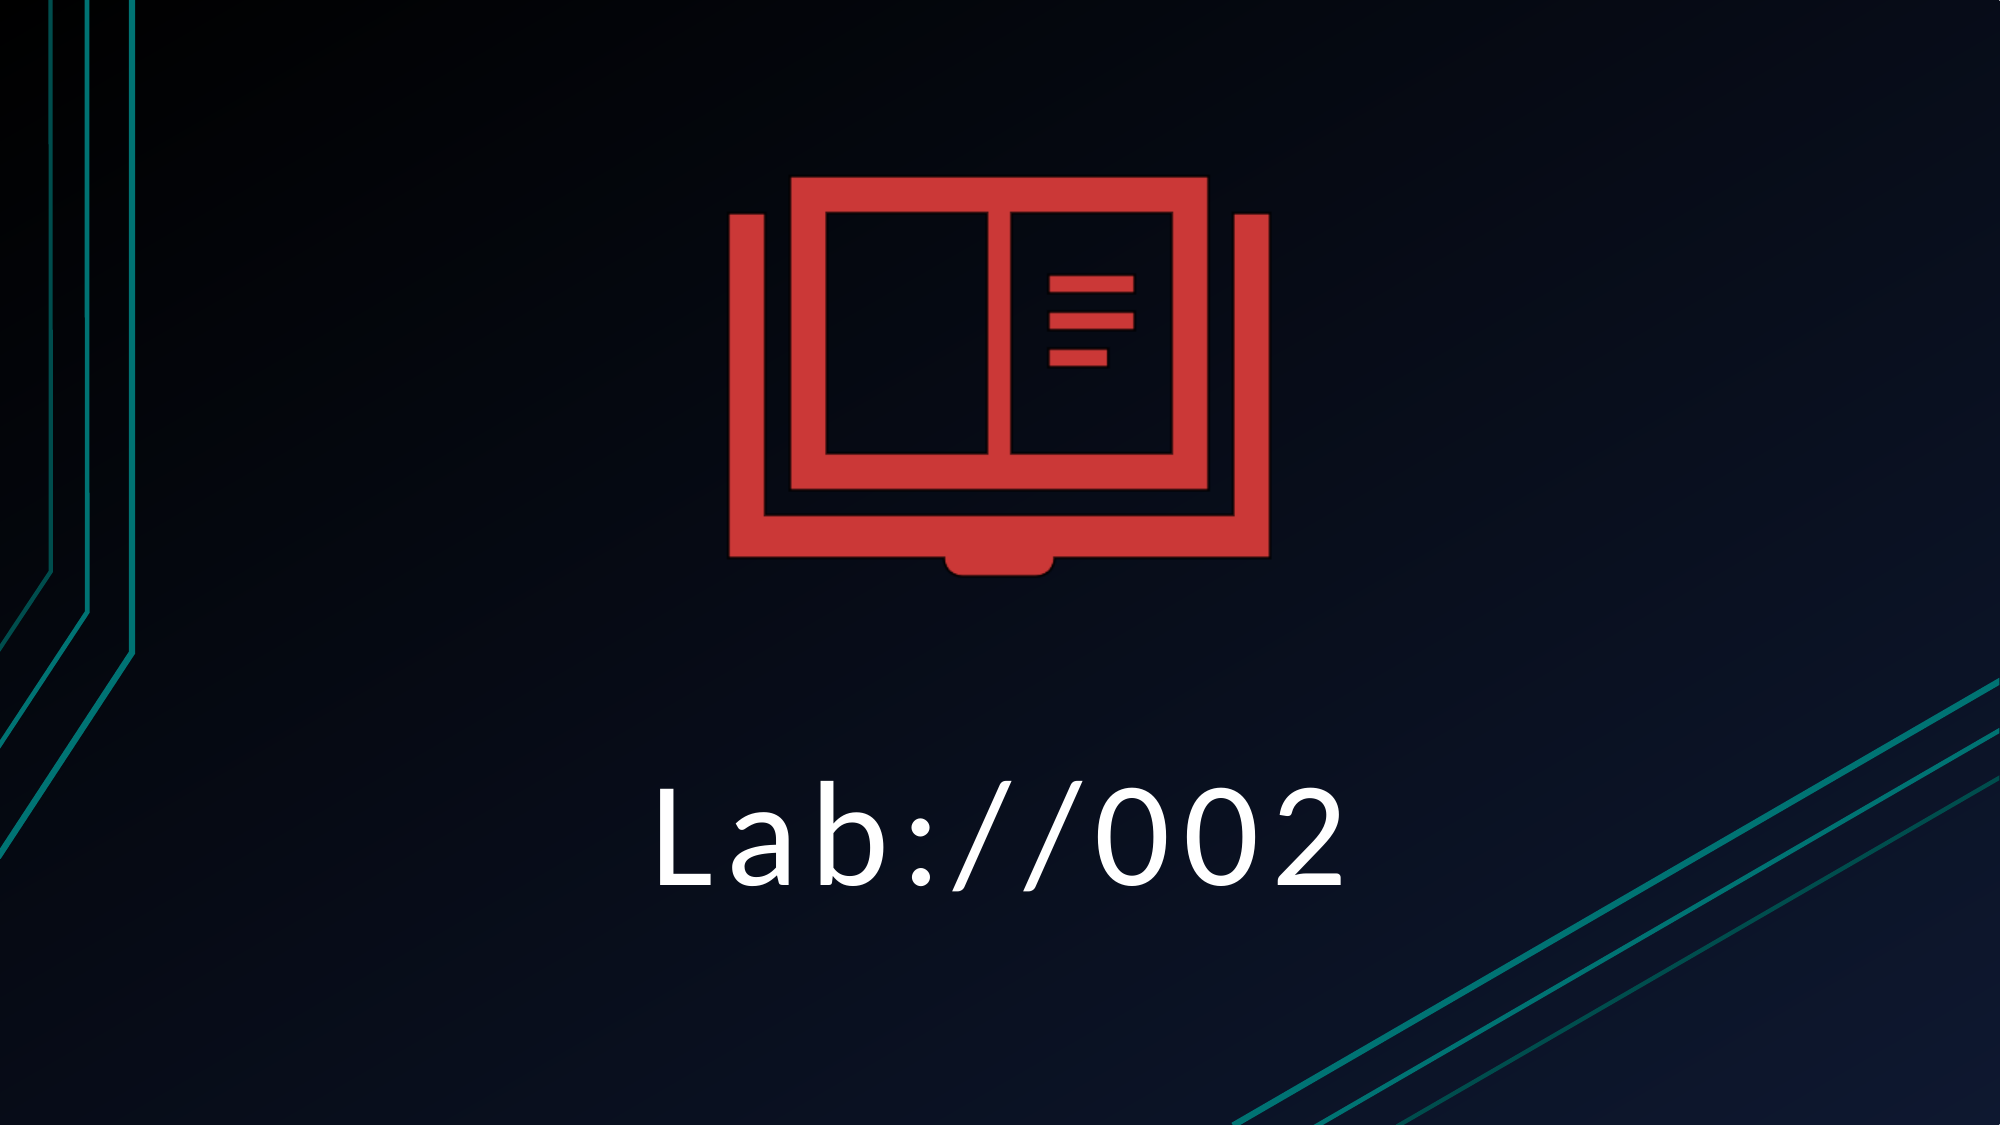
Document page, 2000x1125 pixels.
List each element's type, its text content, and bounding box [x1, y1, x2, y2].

picture [704, 77, 1296, 670]
text_box Lab://002 [273, 727, 1727, 923]
